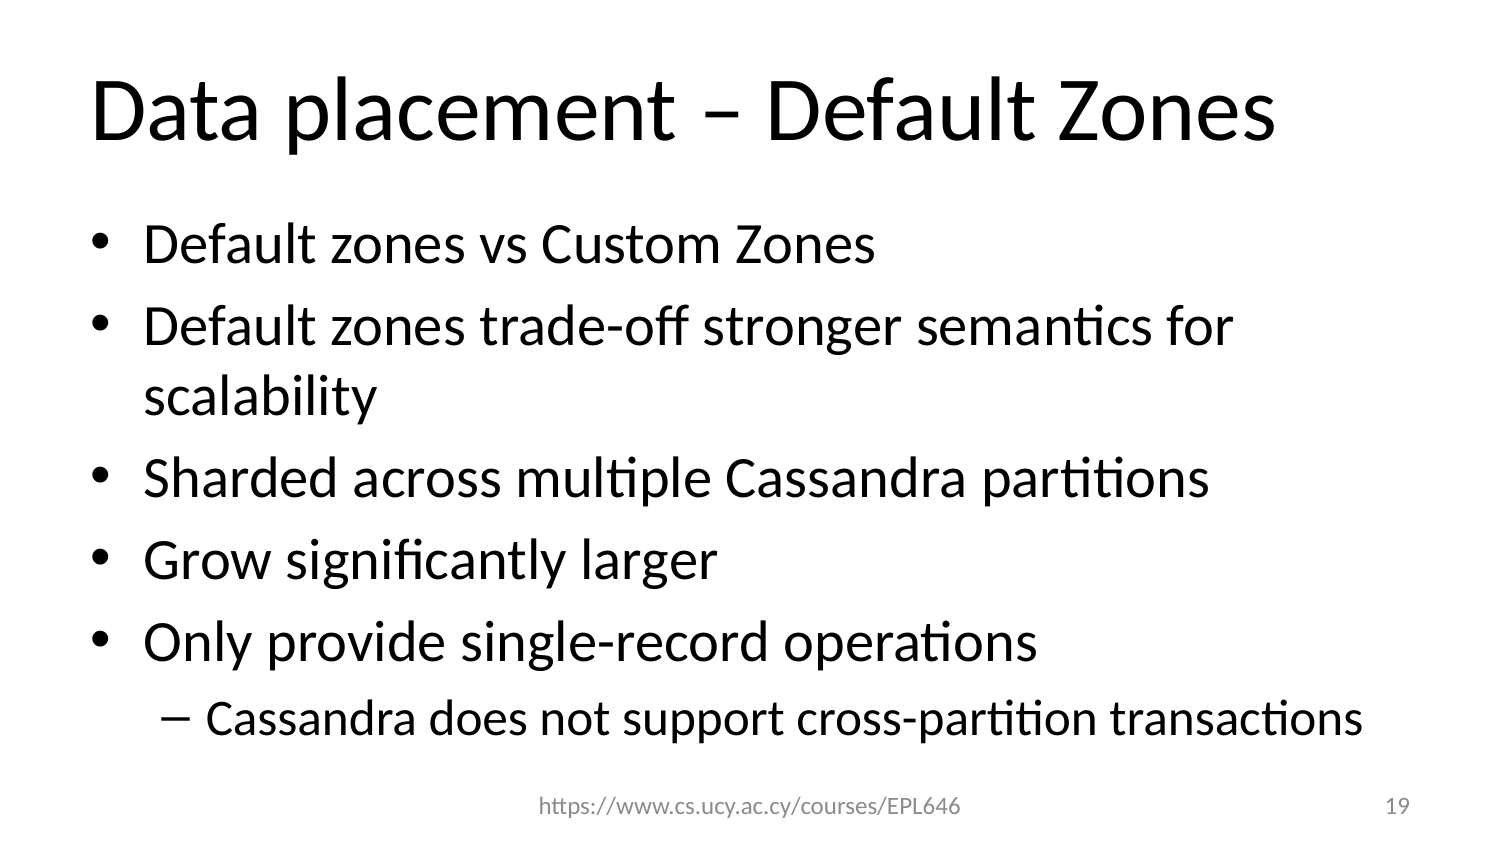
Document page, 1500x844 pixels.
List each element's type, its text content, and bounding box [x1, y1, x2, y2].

footer https://www.cs.ucy.ac.cy/courses/EPL646 [512, 782, 988, 827]
list Default zones vs Custom Zones Default zones trade-off stronger semantics for scalability Sharded across multiple Cassandra partitions Grow significantly larger Only provide single-record operations Cassandra does not support cross-partition transactions [75, 196, 1425, 754]
title Data placement – Default Zones [75, 33, 1425, 175]
slide_number 19 [1074, 782, 1425, 827]
